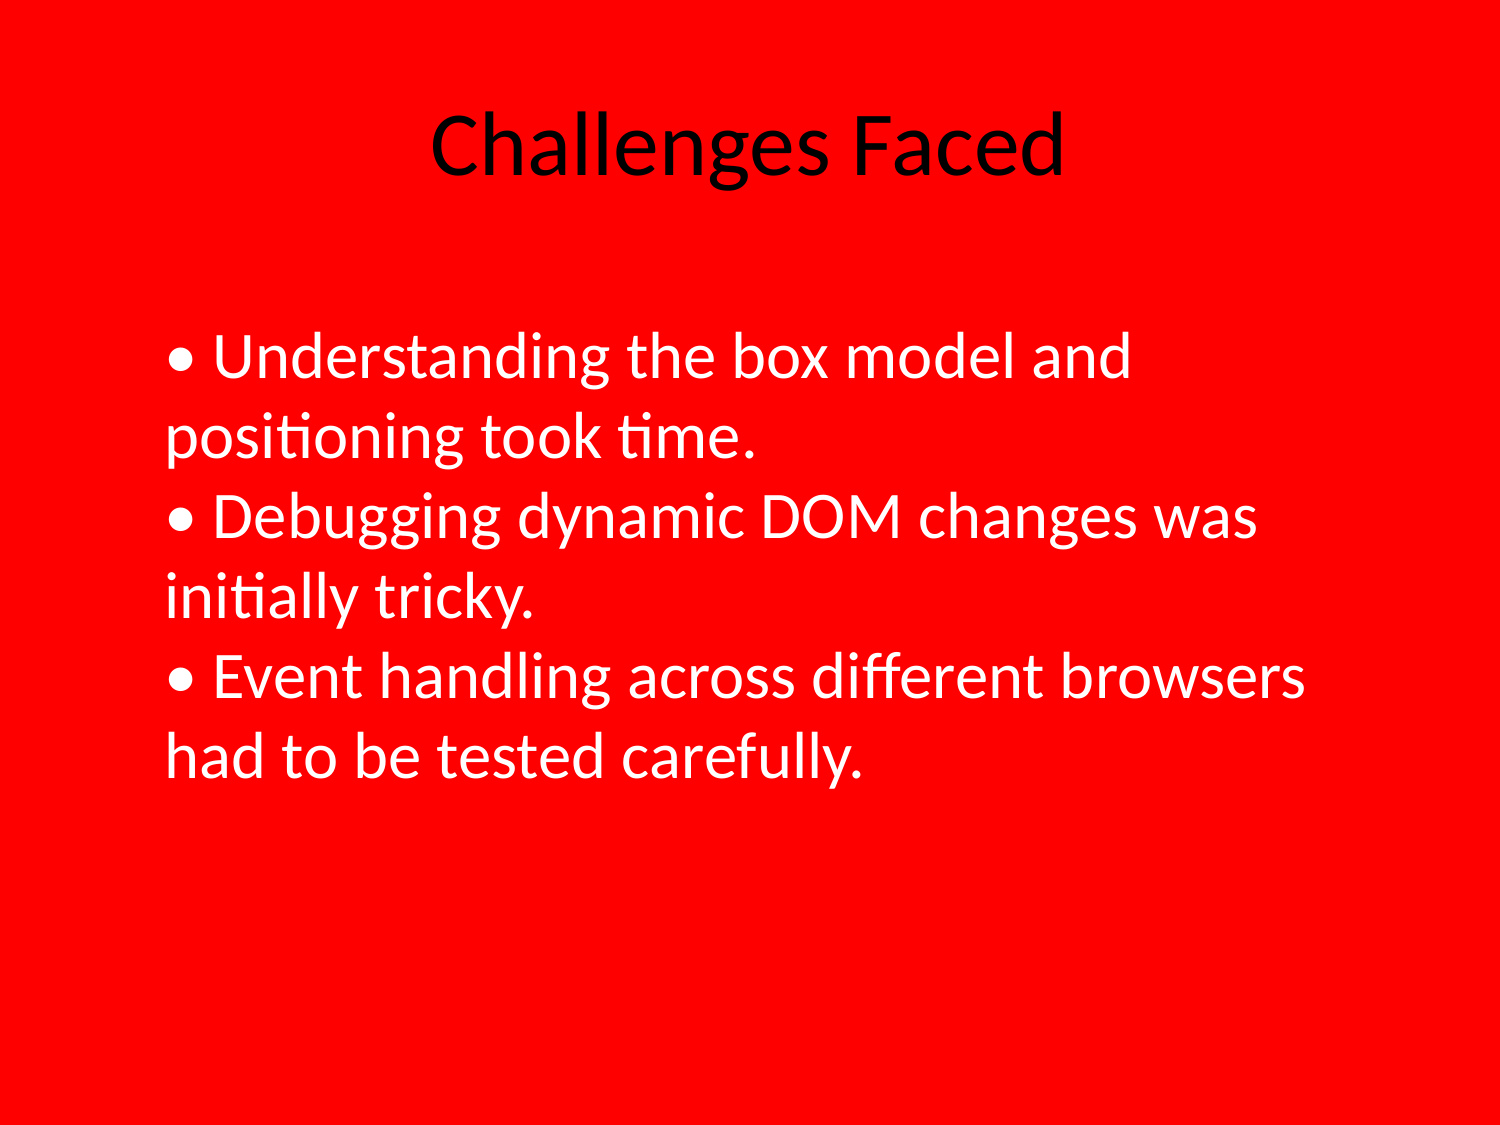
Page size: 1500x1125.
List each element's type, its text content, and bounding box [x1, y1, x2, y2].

title Challenges Faced [75, 45, 1425, 233]
text_box • Understanding the box model and positioning took time. • Debugging dynamic DOM changes was initially tricky. • Event handling across different browsers had to be tested carefully. [149, 224, 1350, 800]
